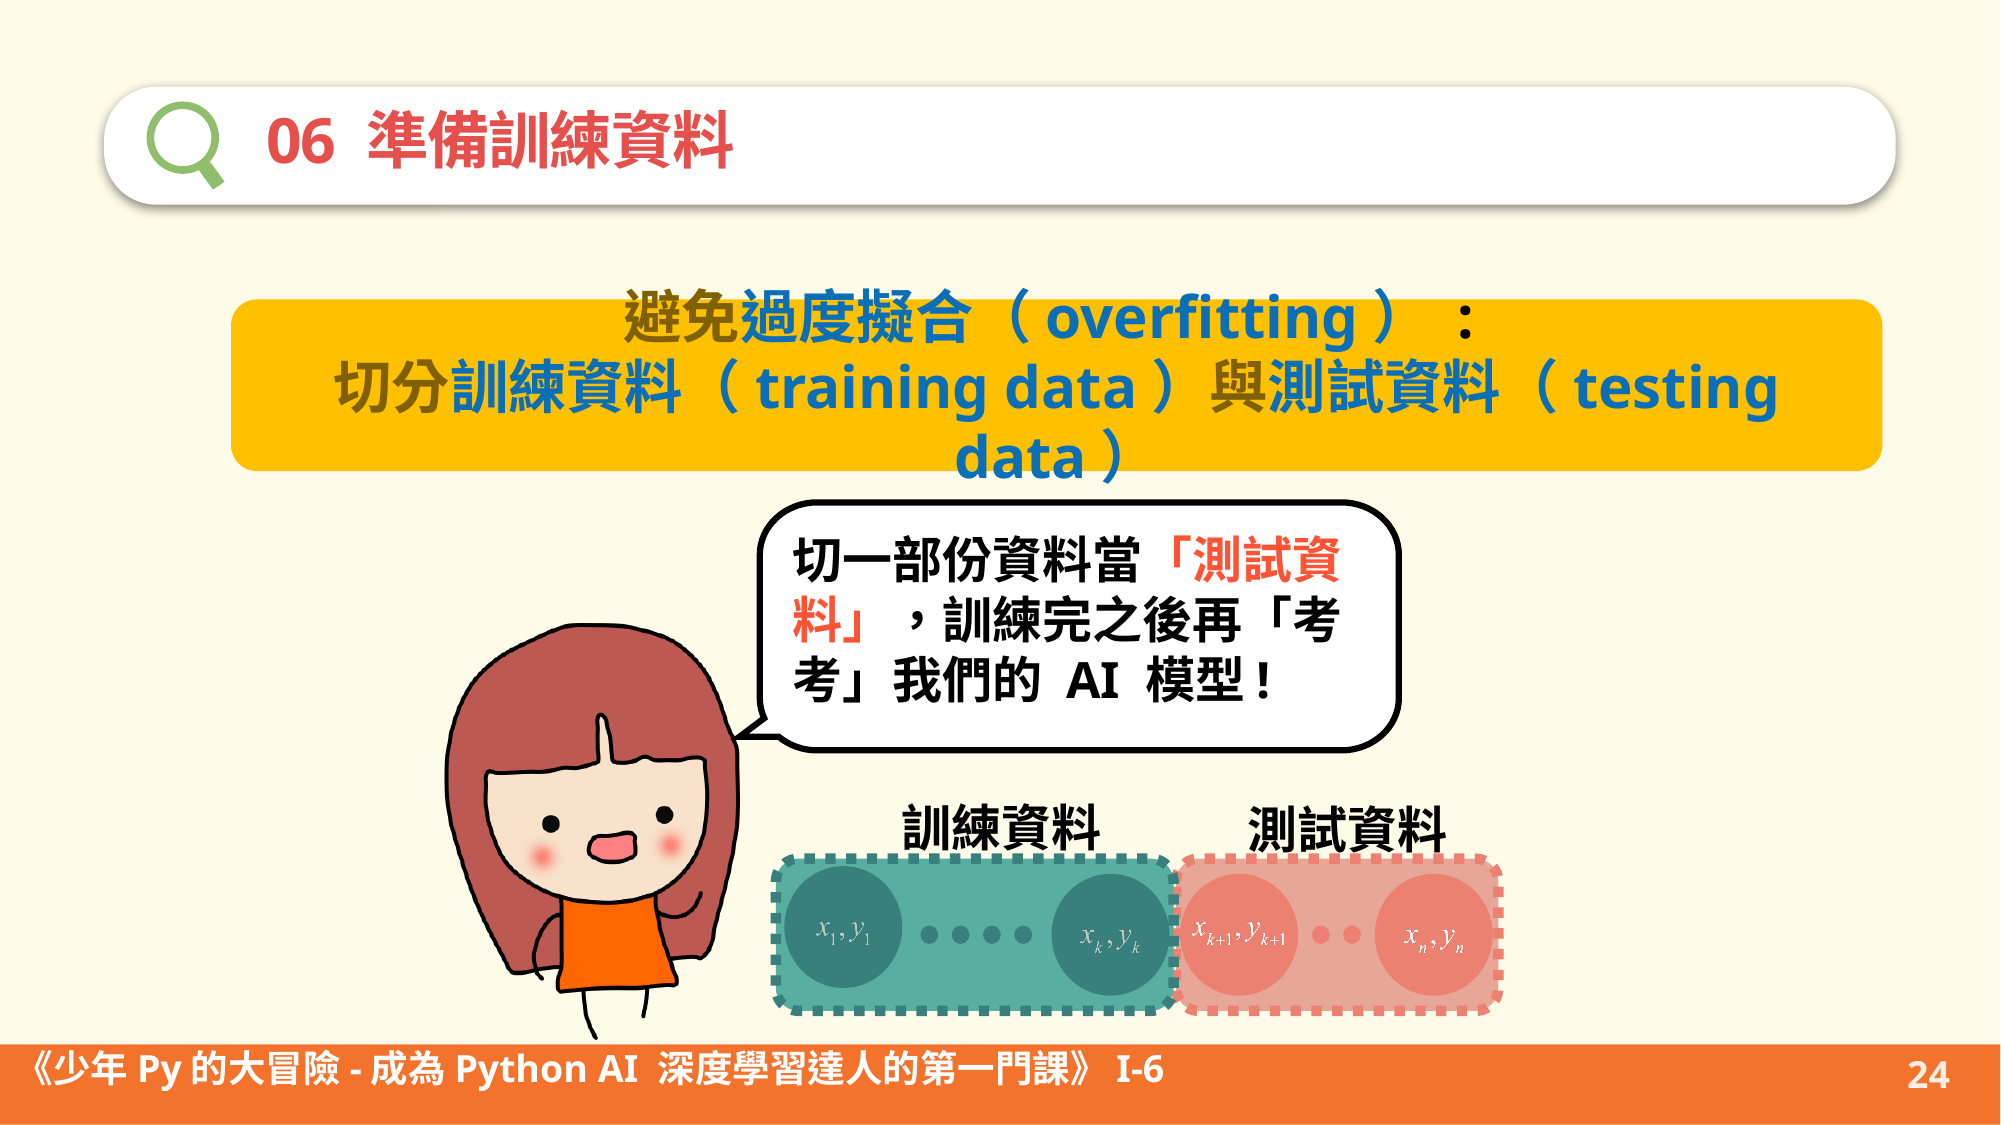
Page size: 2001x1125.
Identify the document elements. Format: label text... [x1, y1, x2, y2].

slide_number 24 [1894, 1047, 1963, 1111]
text_box 避免過度擬合（overfitting） : 切分訓練資料（training data）與測試資料（testing data） [231, 299, 1883, 472]
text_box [436, 502, 1499, 1049]
list 06 準備訓練資料 [257, 106, 1838, 185]
